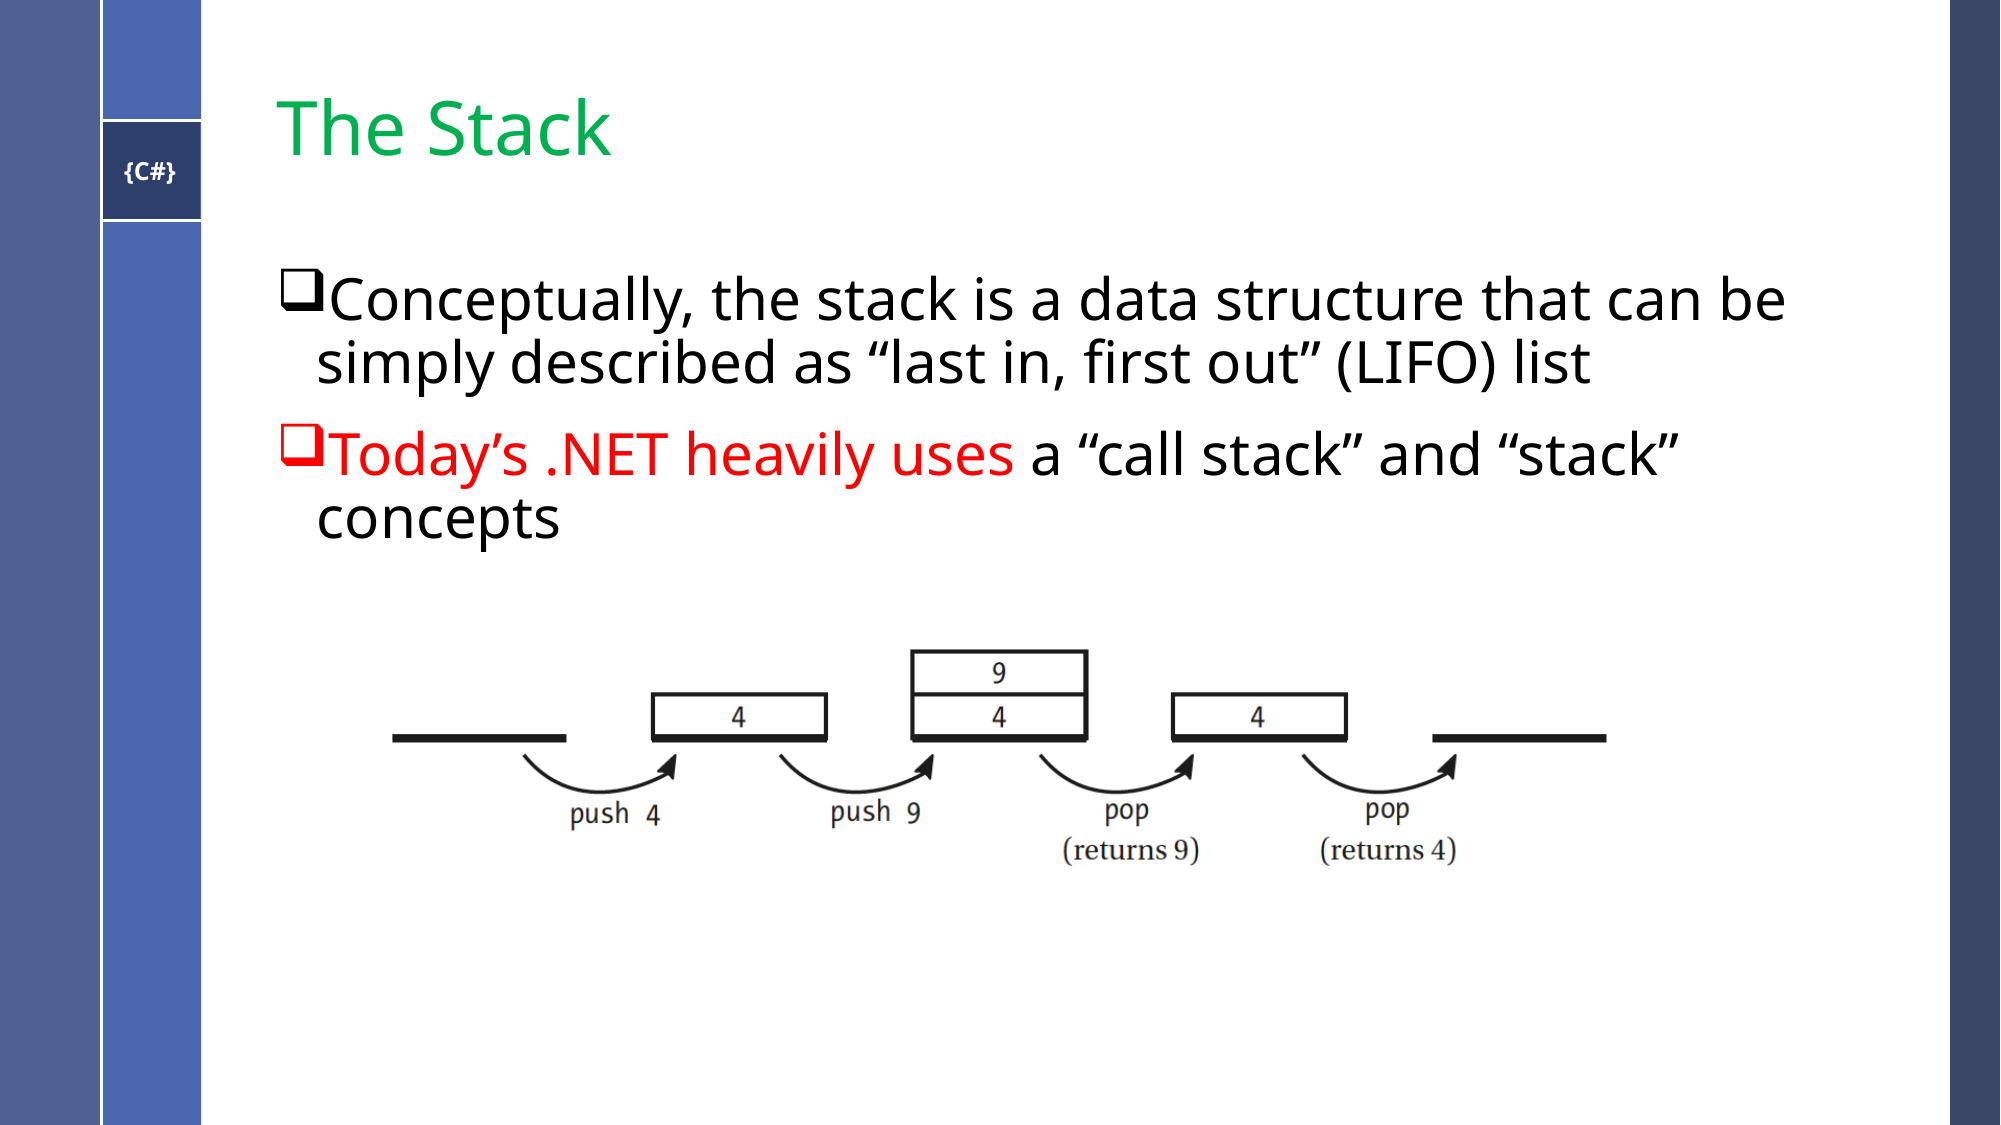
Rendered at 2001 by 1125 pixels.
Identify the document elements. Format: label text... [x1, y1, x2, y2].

title The Stack [261, 29, 1867, 233]
list Conceptually, the stack is a data structure that can be simply described as “last in, first out” (LIFO) list Today’s .NET heavily uses a “call stack” and “stack” concepts [261, 262, 1867, 1013]
picture [357, 593, 1643, 869]
